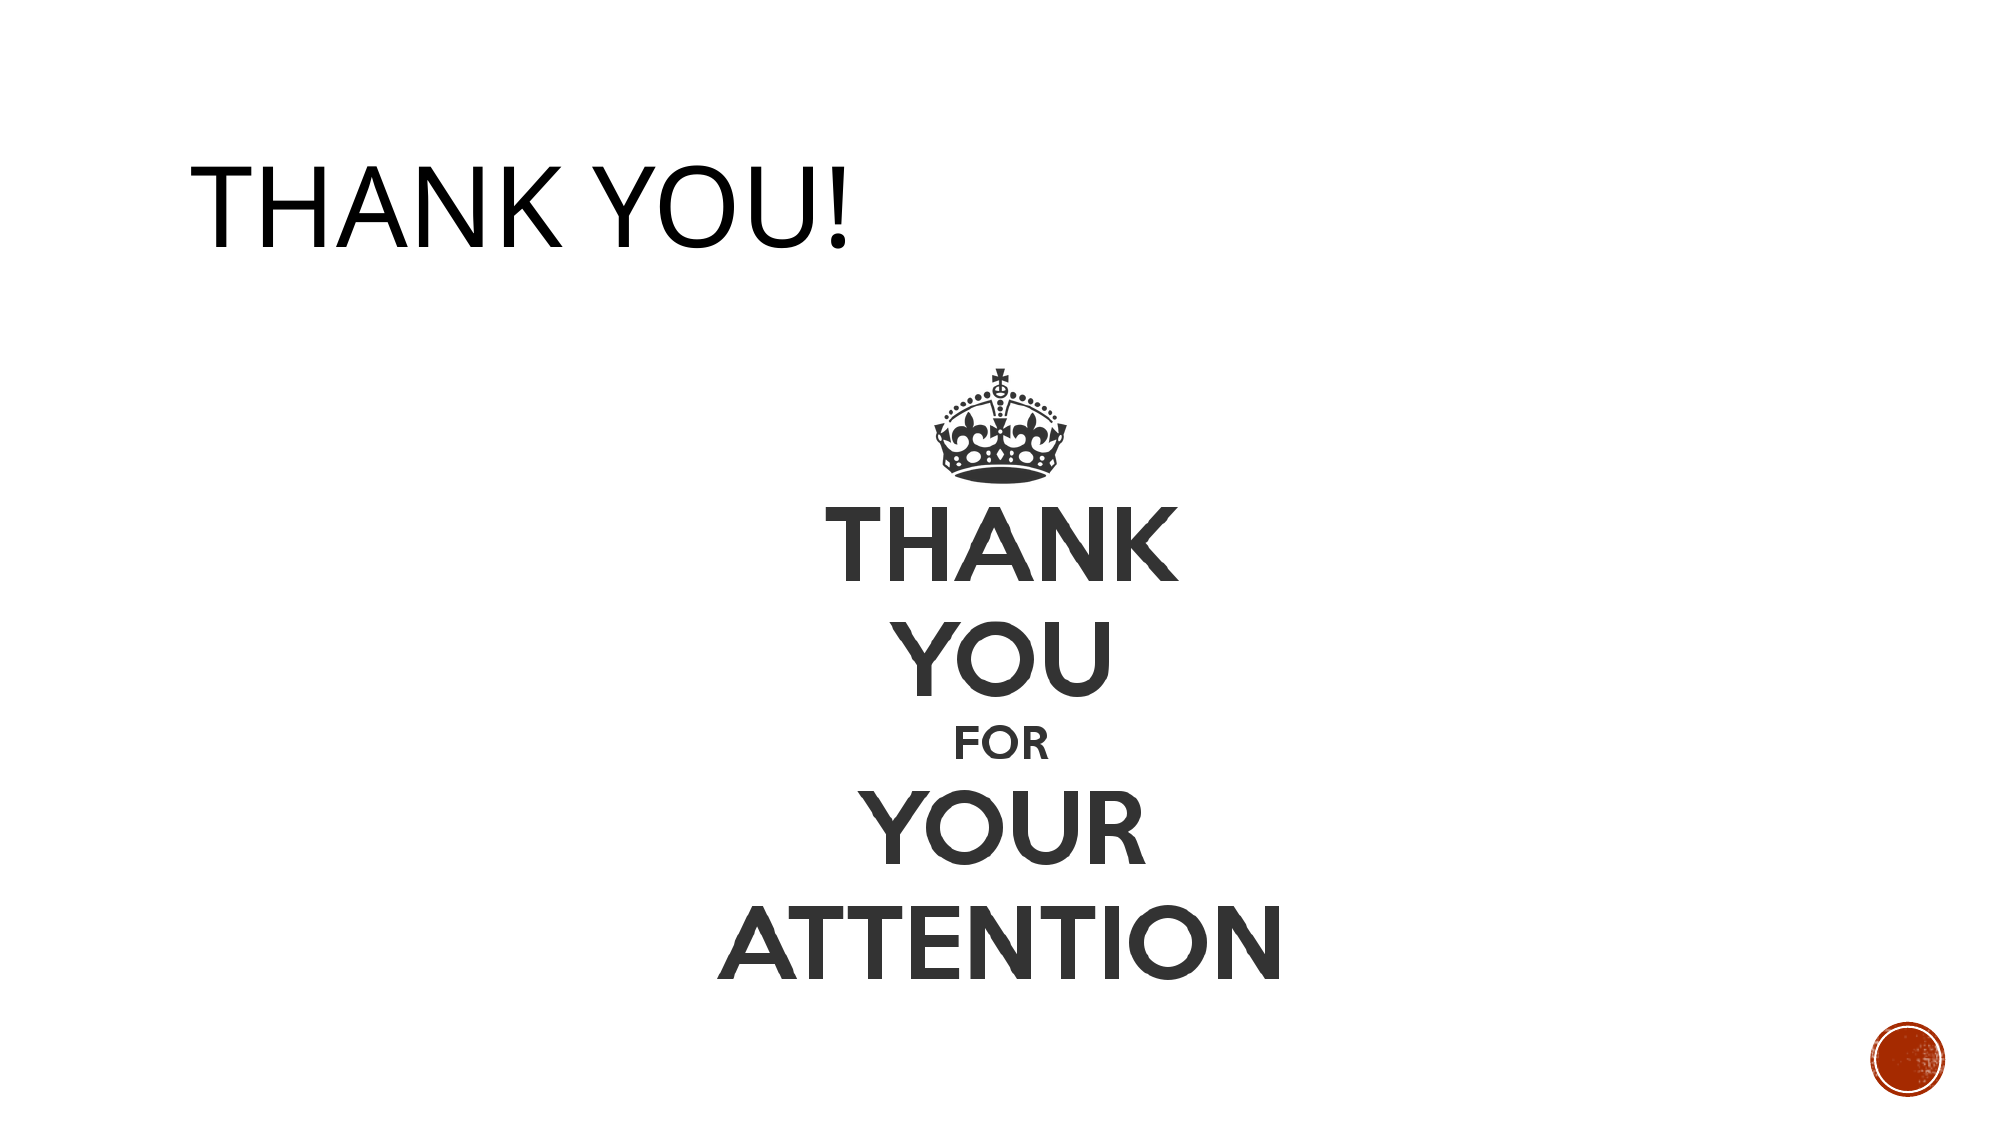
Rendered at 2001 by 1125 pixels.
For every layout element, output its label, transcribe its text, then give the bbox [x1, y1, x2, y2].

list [719, 351, 1283, 1010]
picture [715, 347, 1286, 1013]
title Thank you! [175, 79, 1826, 344]
